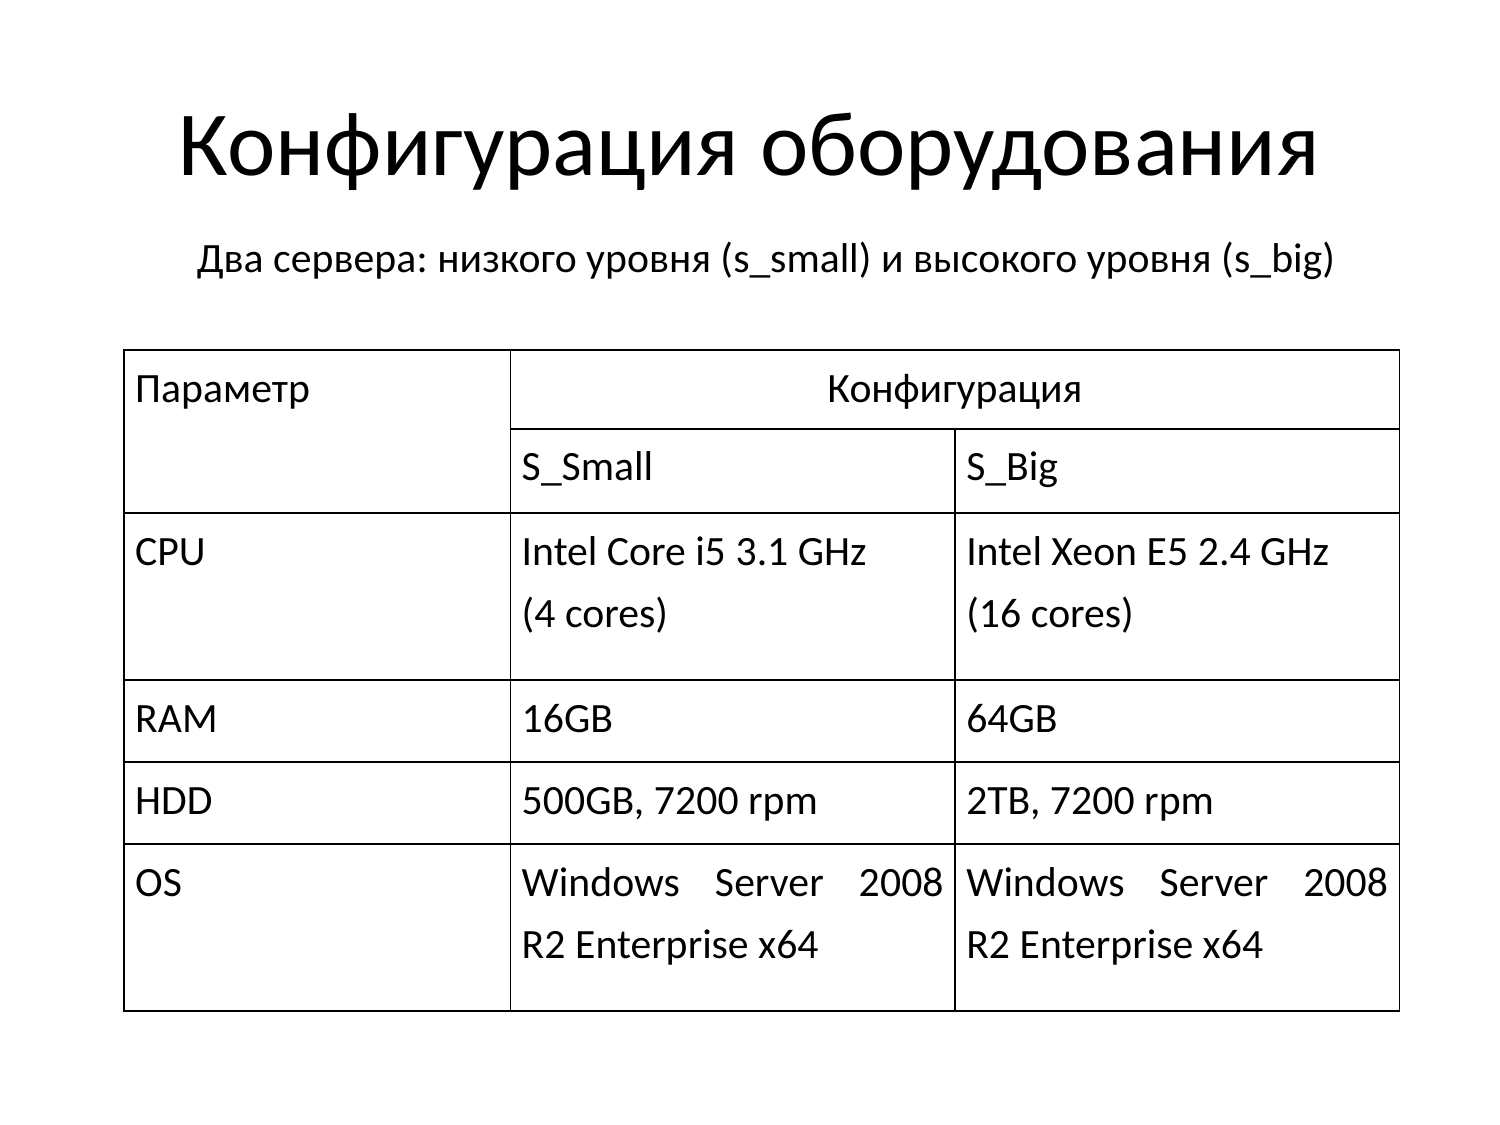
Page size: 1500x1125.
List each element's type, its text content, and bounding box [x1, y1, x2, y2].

table_cell Windows Server 2008 R2 Enterprise x64 [511, 845, 954, 1010]
table_cell 64GB [956, 681, 1399, 761]
table_header Конфигурация [511, 351, 1399, 428]
table_cell OS [125, 845, 510, 1010]
table_cell S_Big [956, 430, 1399, 512]
table_cell HDD [125, 763, 510, 843]
table_cell Intel Core i5 3.1 GHz (4 cores) [511, 514, 954, 679]
table_cell S_Small [511, 430, 954, 512]
table_cell RAM [125, 681, 510, 761]
table_cell 500GB, 7200 rpm [511, 763, 954, 843]
text_box Два сервера: низкого уровня (s_small) и высокого уровня (s_big) [182, 223, 1360, 288]
table_cell Intel Xeon E5 2.4 GHz (16 cores) [956, 514, 1399, 679]
table_cell Windows Server 2008 R2 Enterprise x64 [956, 845, 1399, 1010]
table_cell 2TB, 7200 rpm [956, 763, 1399, 843]
title Конфигурация оборудования [75, 45, 1425, 233]
table_cell CPU [125, 514, 510, 679]
table_cell 16GB [511, 681, 954, 761]
table_header Параметр [125, 351, 510, 512]
